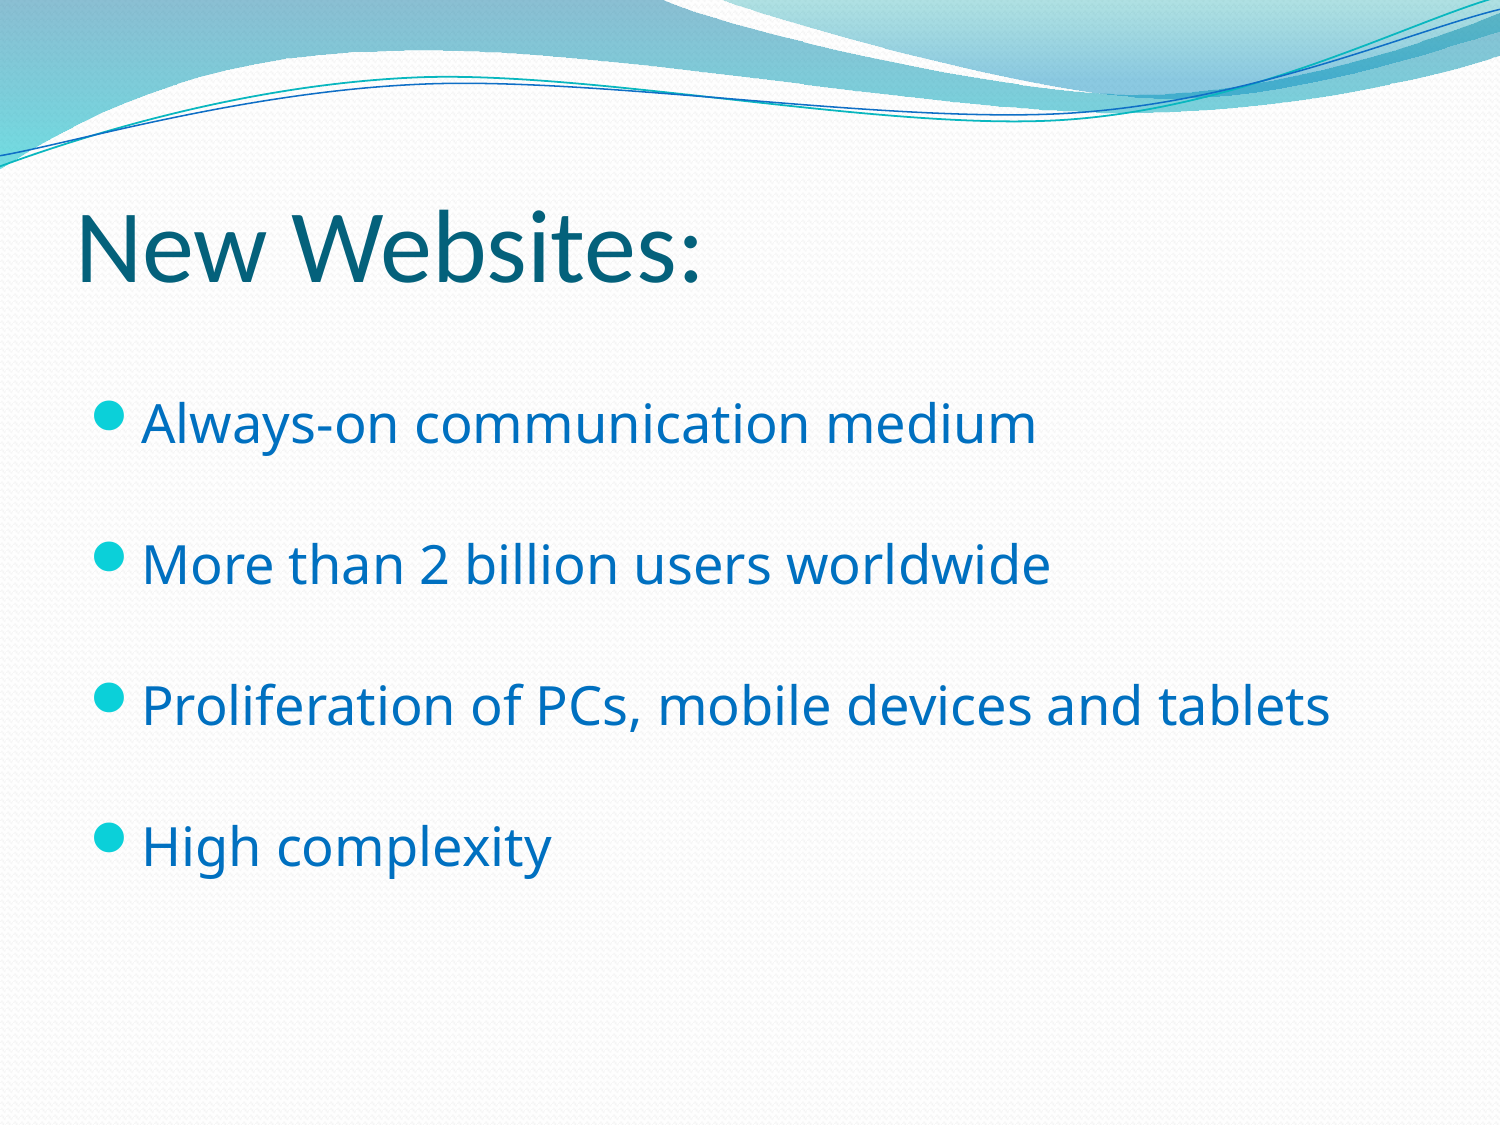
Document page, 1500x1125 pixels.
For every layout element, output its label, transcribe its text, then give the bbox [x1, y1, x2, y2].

list Always-on communication medium More than 2 billion users worldwide Proliferation of PCs, mobile devices and tablets High complexity [75, 317, 1425, 1038]
title New Websites: [75, 115, 1425, 303]
